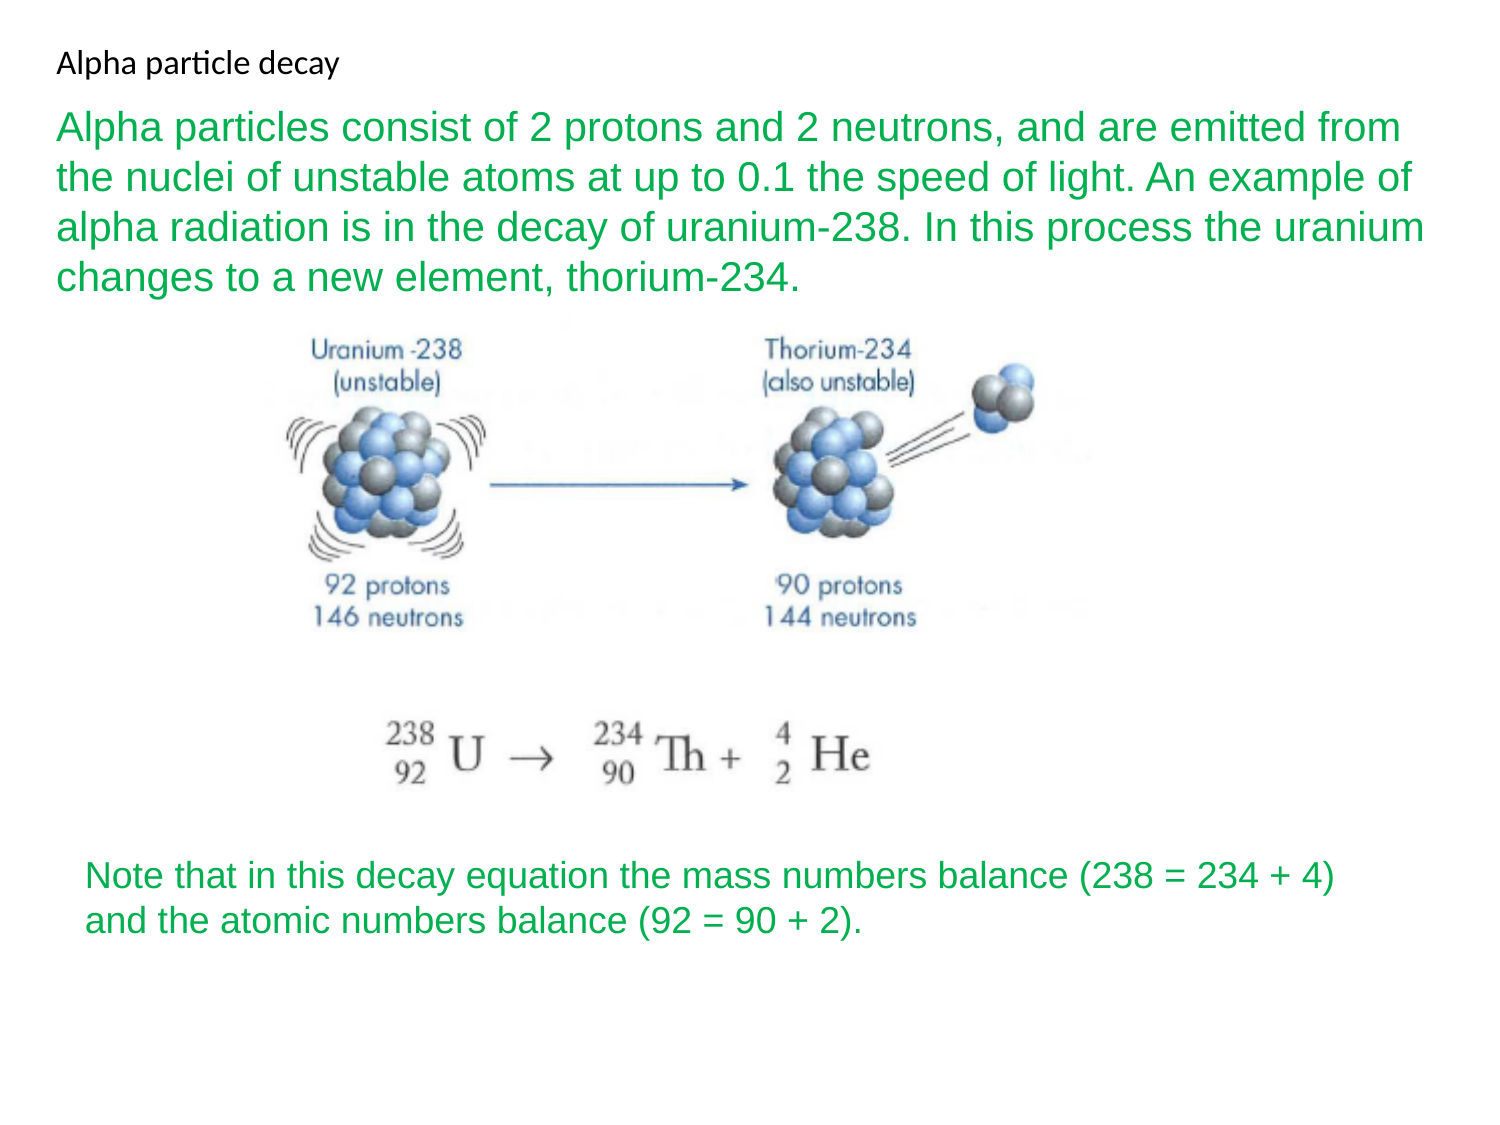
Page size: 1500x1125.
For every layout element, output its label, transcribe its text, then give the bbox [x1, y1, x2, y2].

title Alpha particle decay [41, 32, 909, 90]
text_box Alpha particles consist of 2 protons and 2 neutrons, and are emitted from the nuclei of unstable atoms at up to 0.1 the speed of light. An example of alpha radiation is in the decay of uranium-238. In this process the uranium changes to a new element, thorium-234. [41, 92, 1460, 308]
picture [265, 304, 1093, 669]
text_box Note that in this decay equation the mass numbers balance (238 = 234 + 4) and the atomic numbers balance (92 = 90 + 2). [70, 843, 1407, 948]
picture [362, 691, 903, 821]
